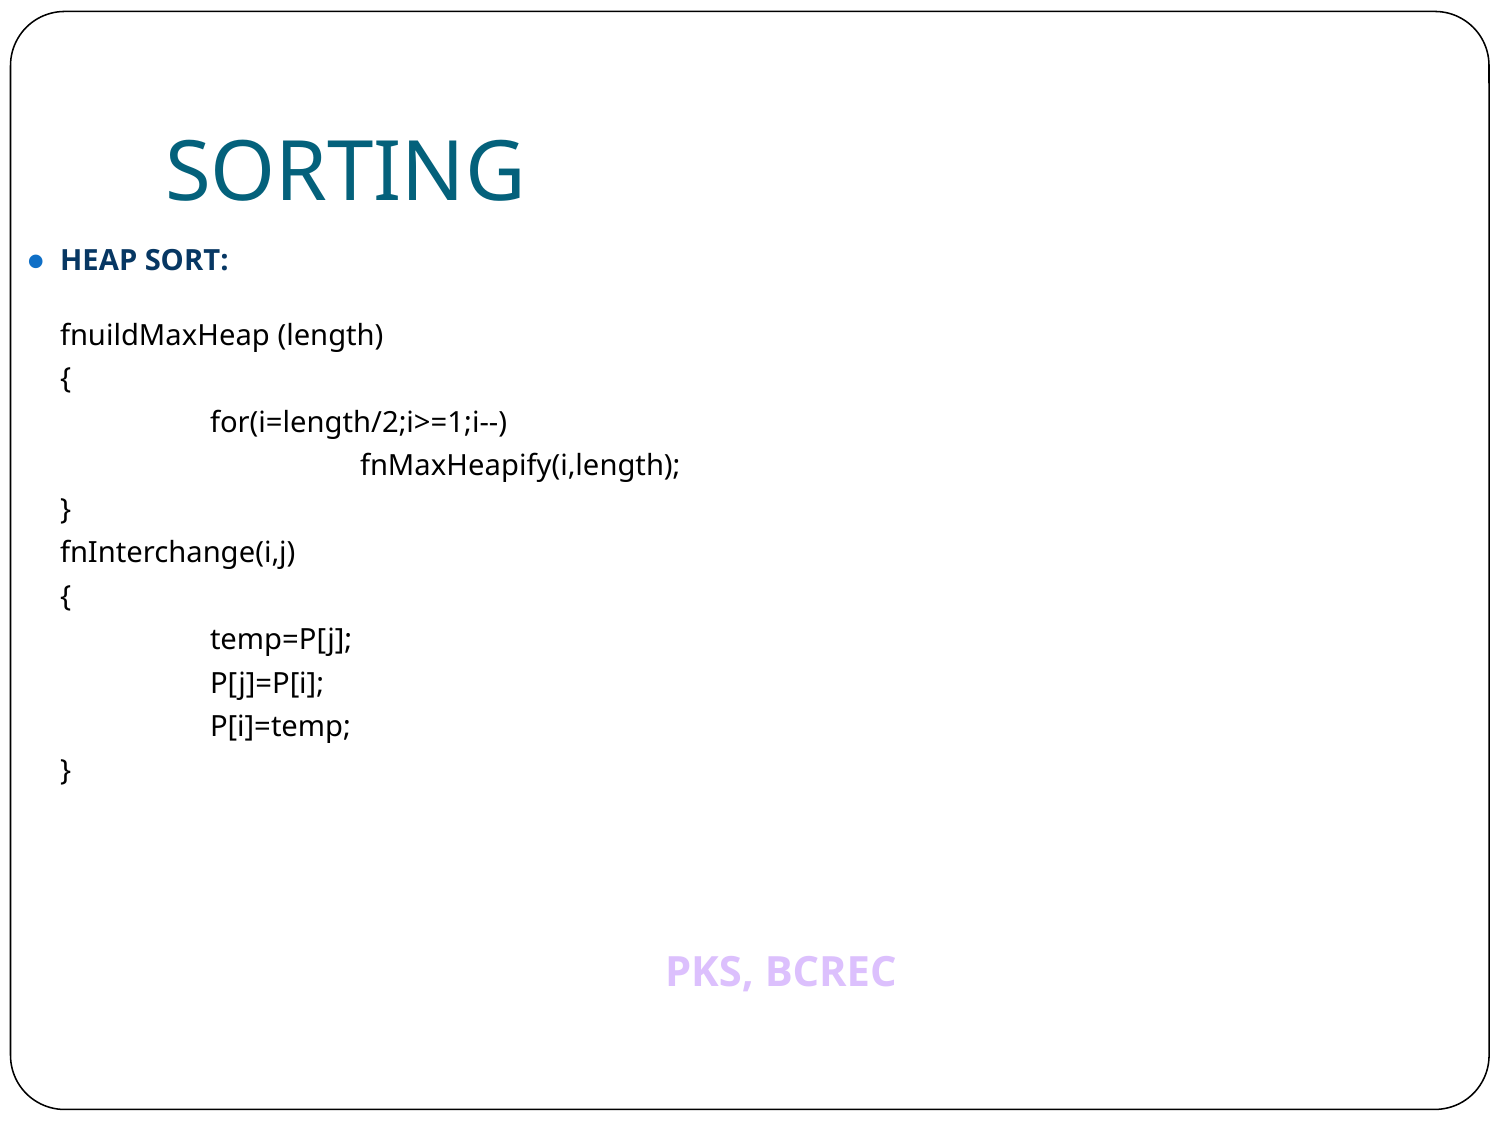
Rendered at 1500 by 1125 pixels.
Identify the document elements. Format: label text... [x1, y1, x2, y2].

list HEAP SORT: fnuildMaxHeap (length) { for(i=length/2;i>=1;i--) fnMaxHeapify(i,length); } fnInterchange(i,j) { temp=P[j]; P[j]=P[i]; P[i]=temp; } [0, 237, 1463, 1125]
title SORTING [150, 45, 1425, 233]
